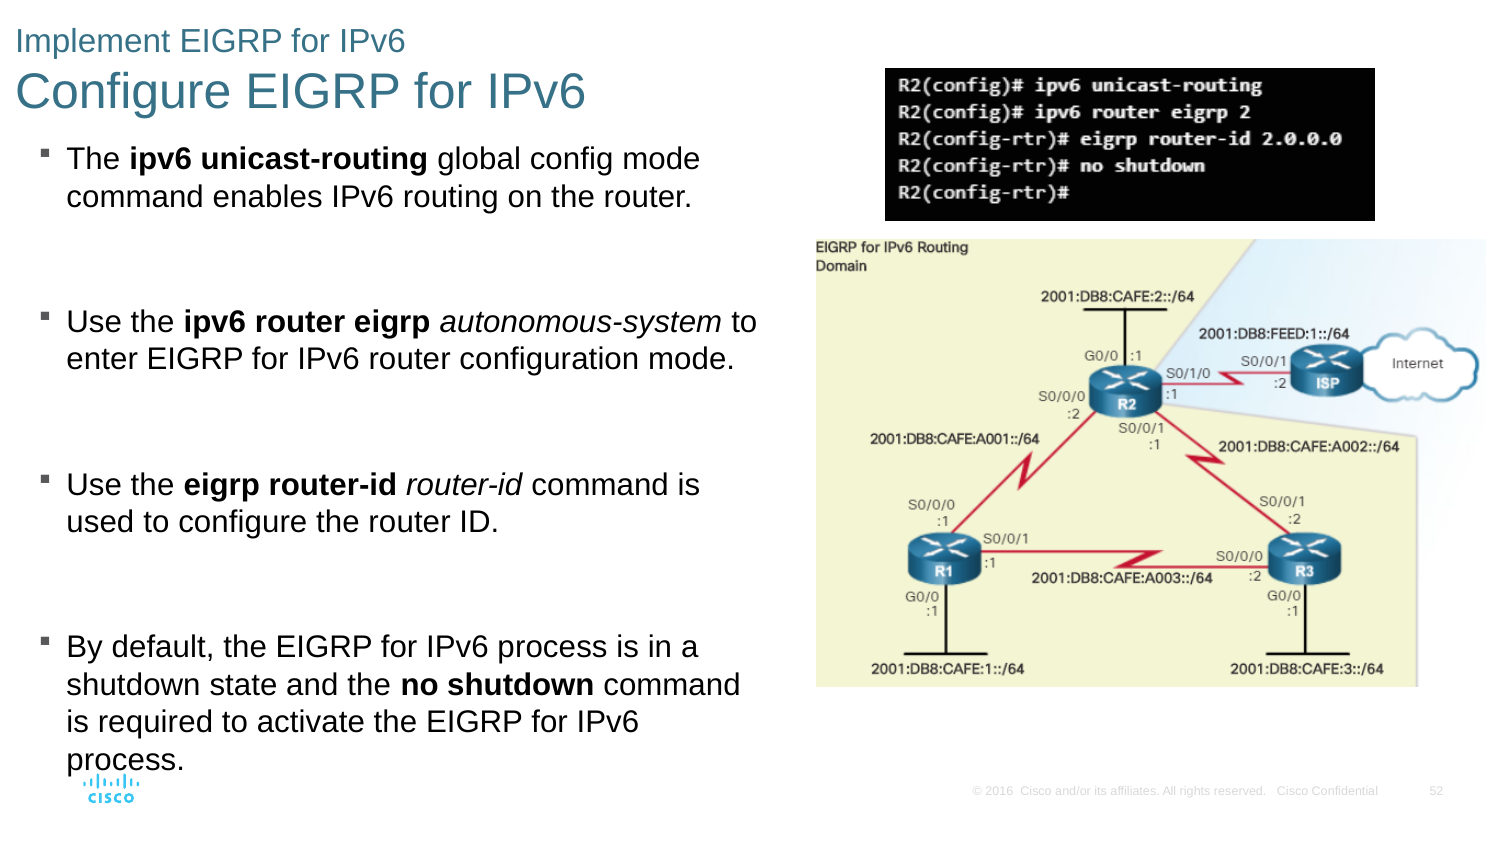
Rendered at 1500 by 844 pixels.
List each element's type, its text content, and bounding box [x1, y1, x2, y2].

picture [885, 68, 1375, 221]
list The ipv6 unicast-routing global config mode command enables IPv6 routing on the router. Use the ipv6 router eigrp autonomous-system to enter EIGRP for IPv6 router configuration mode. Use the eigrp router-id router-id command is used to configure the router ID. By default, the EIGRP for IPv6 process is in a shutdown state and the no shutdown command is required to activate the EIGRP for IPv6 process. [23, 131, 793, 813]
picture [816, 239, 1486, 688]
title Implement EIGRP for IPv6 Configure EIGRP for IPv6 [0, 6, 1500, 131]
